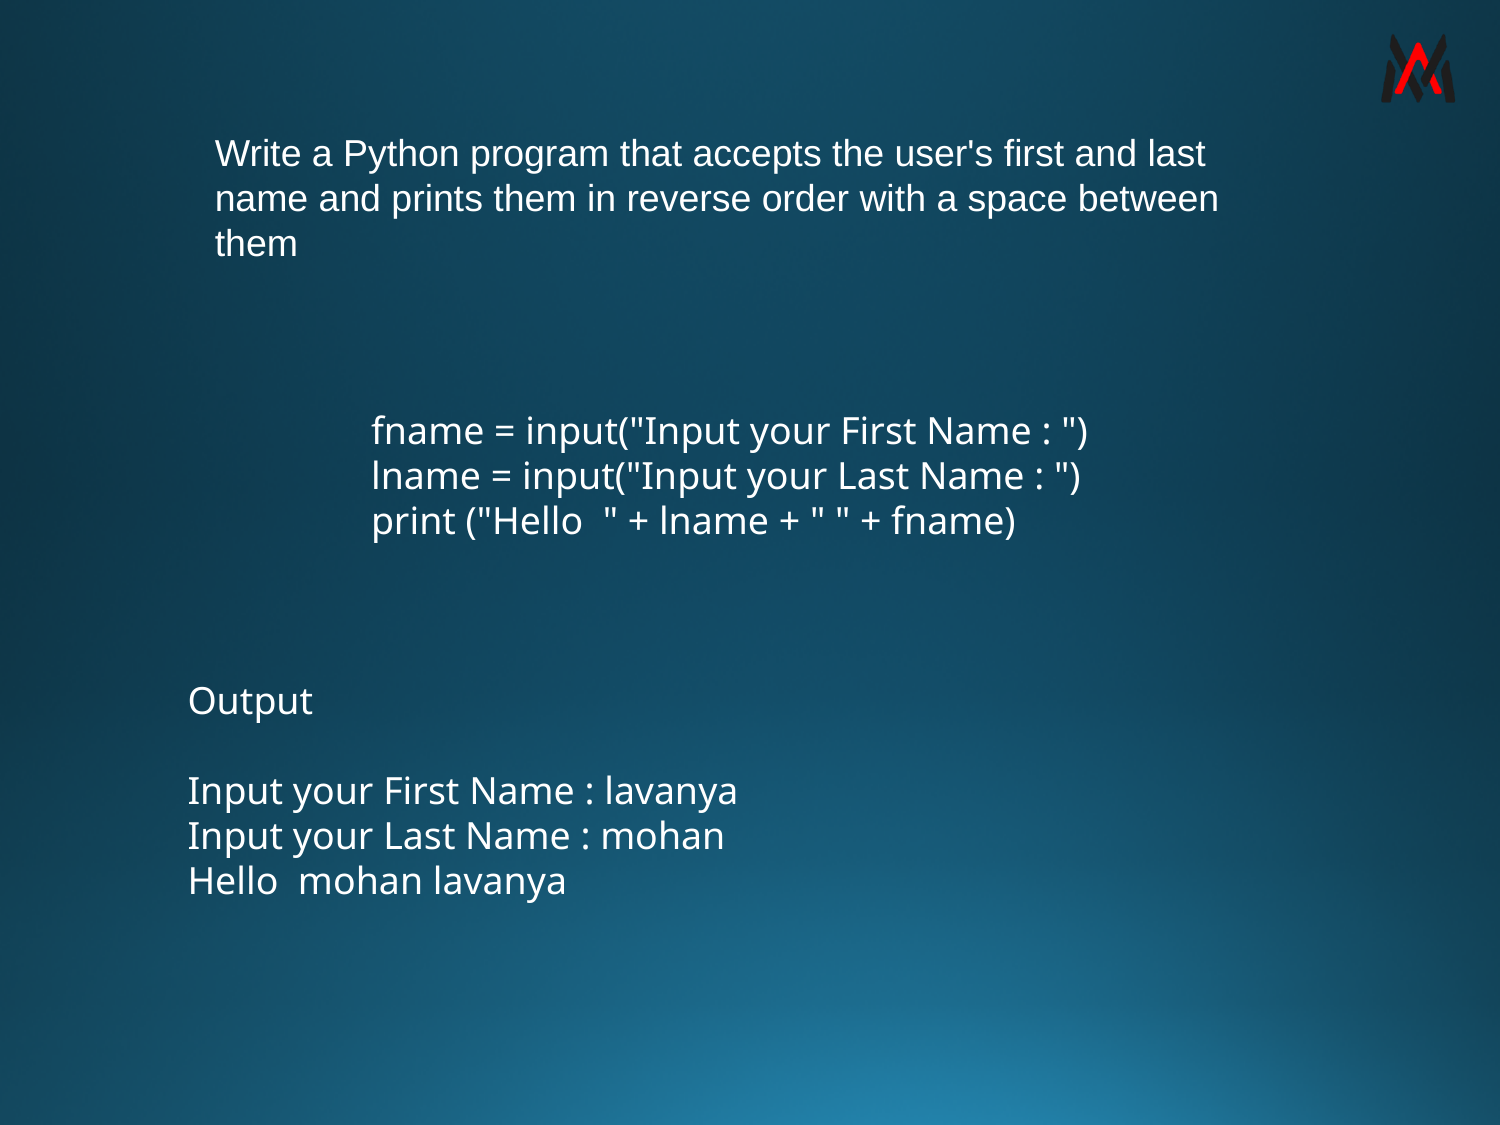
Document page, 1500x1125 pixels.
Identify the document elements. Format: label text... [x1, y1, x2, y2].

text_box Write a Python program that accepts the user's first and last name and prints them in reverse order with a space between them [199, 121, 1263, 272]
picture [0, 0, 1500, 1125]
text_box fname = input("Input your First Name : ") lname = input("Input your Last Name : ") print ("Hello " + lname + " " + fname) [356, 399, 1107, 550]
text_box Output Input your First Name : lavanya Input your Last Name : mohan Hello mohan lavanya [172, 670, 923, 910]
